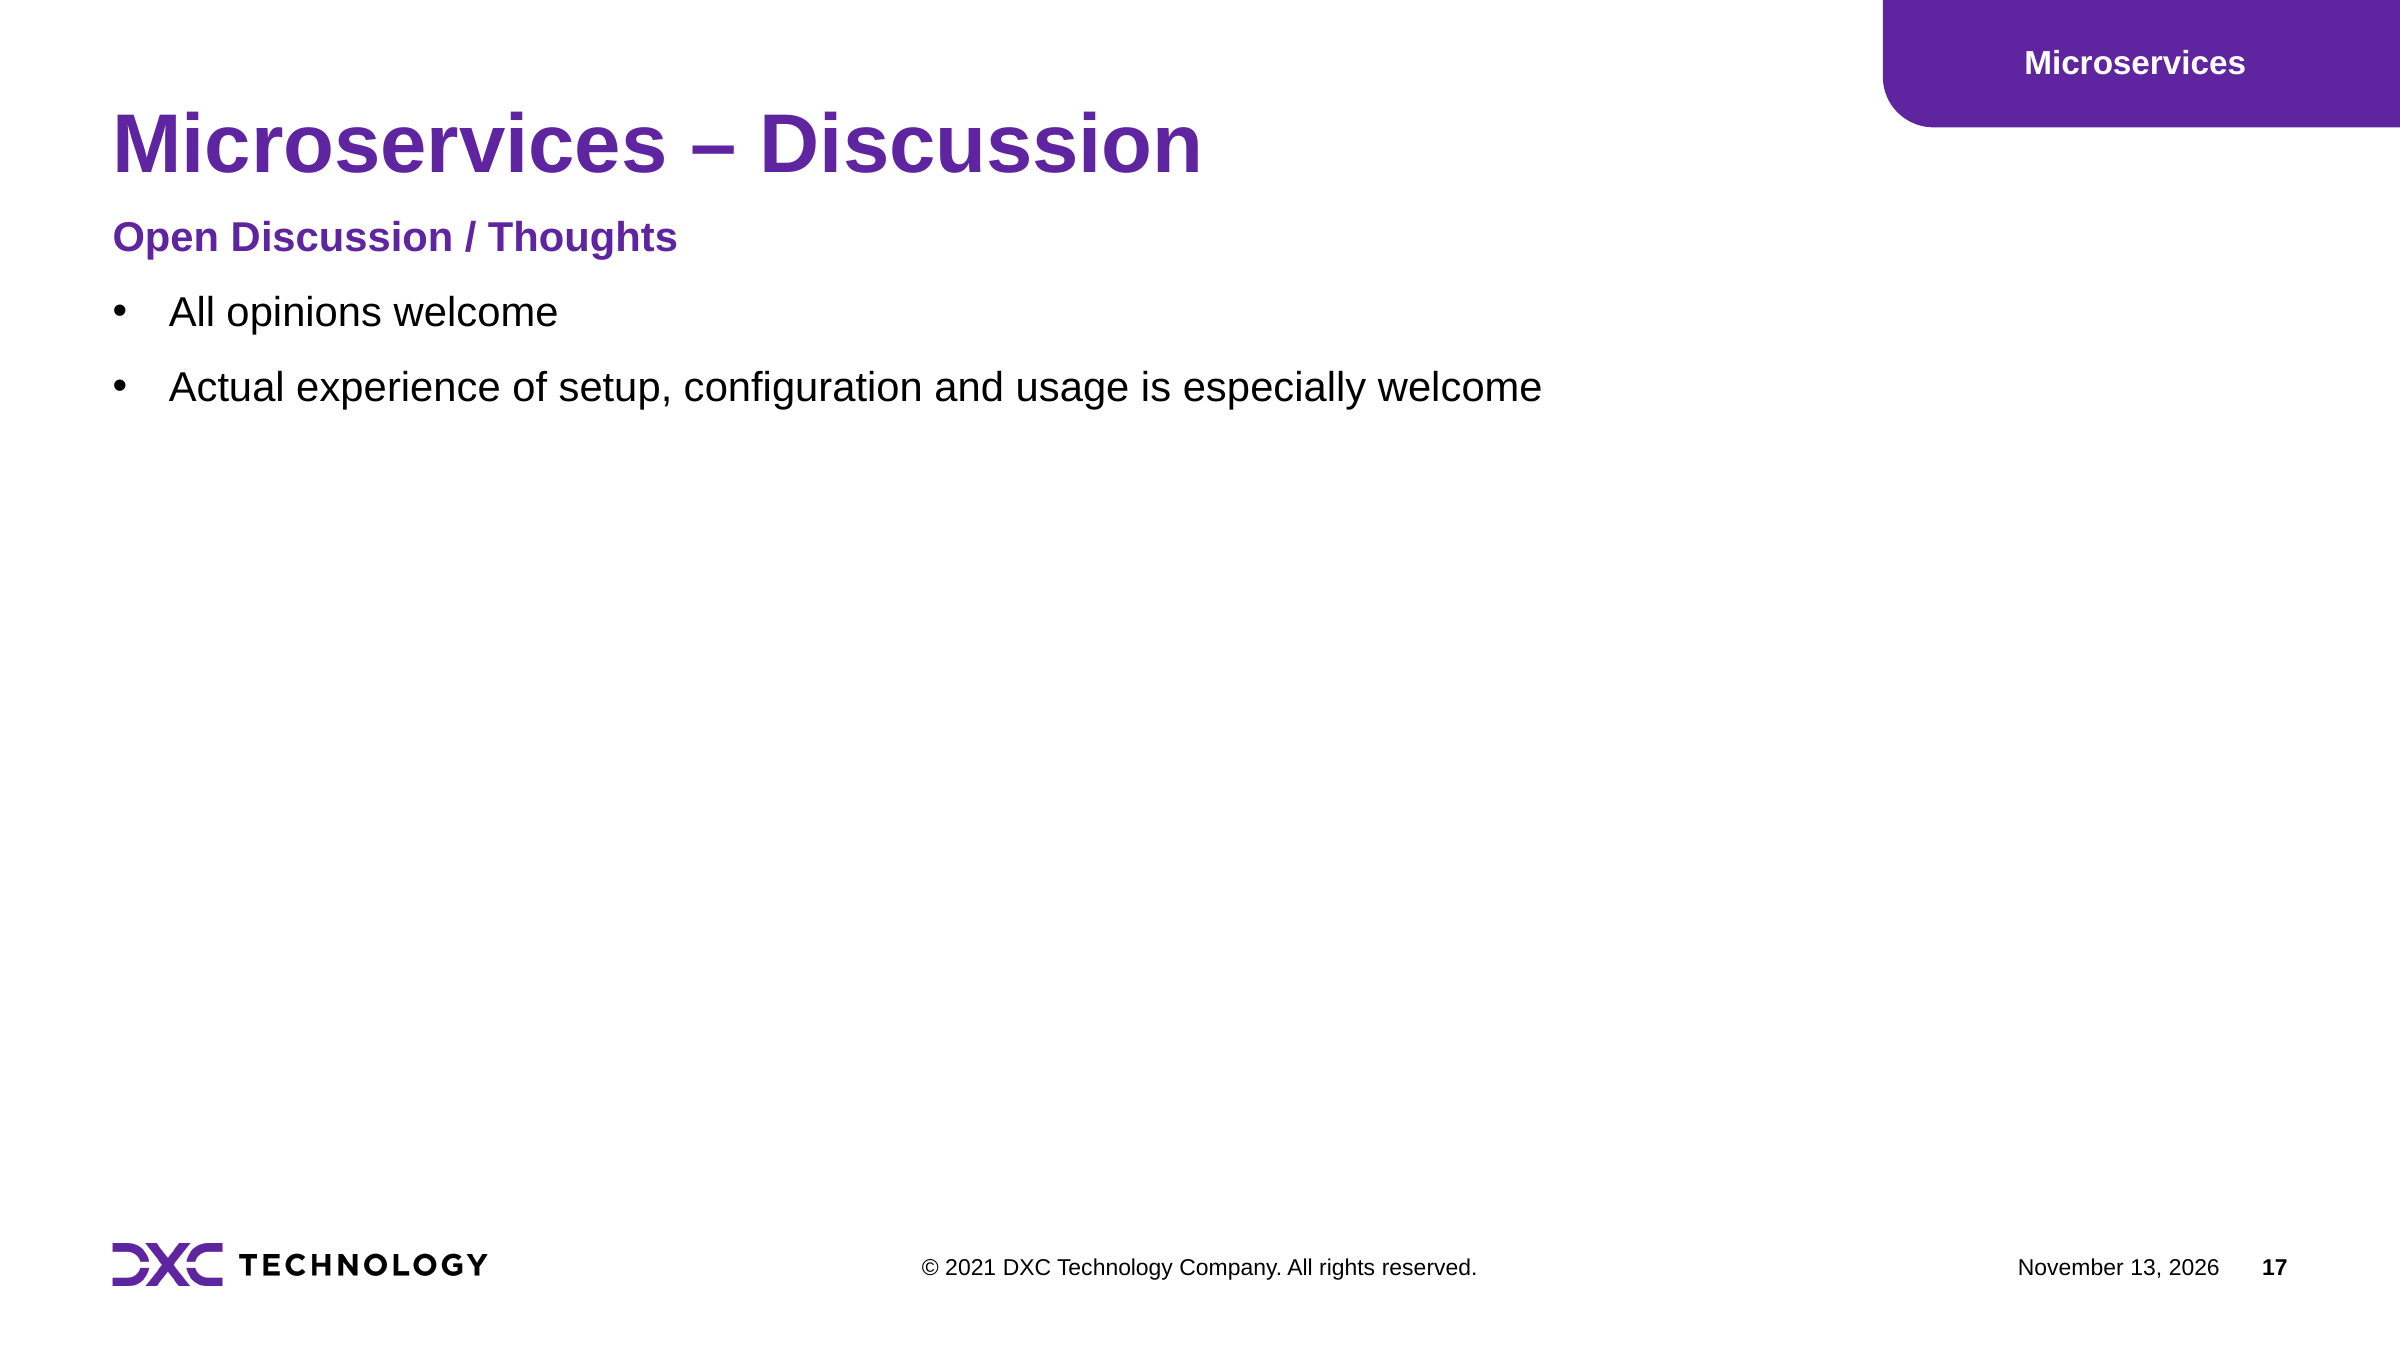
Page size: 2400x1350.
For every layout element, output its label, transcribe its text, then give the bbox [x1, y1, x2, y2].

title Microservices – Discussion [112, 104, 1862, 209]
list Open Discussion / Thoughts All opinions welcome Actual experience of setup, configuration and usage is especially welcome [112, 209, 2288, 1178]
picture [112, 1243, 488, 1286]
list Microservices [1921, 0, 2349, 448]
